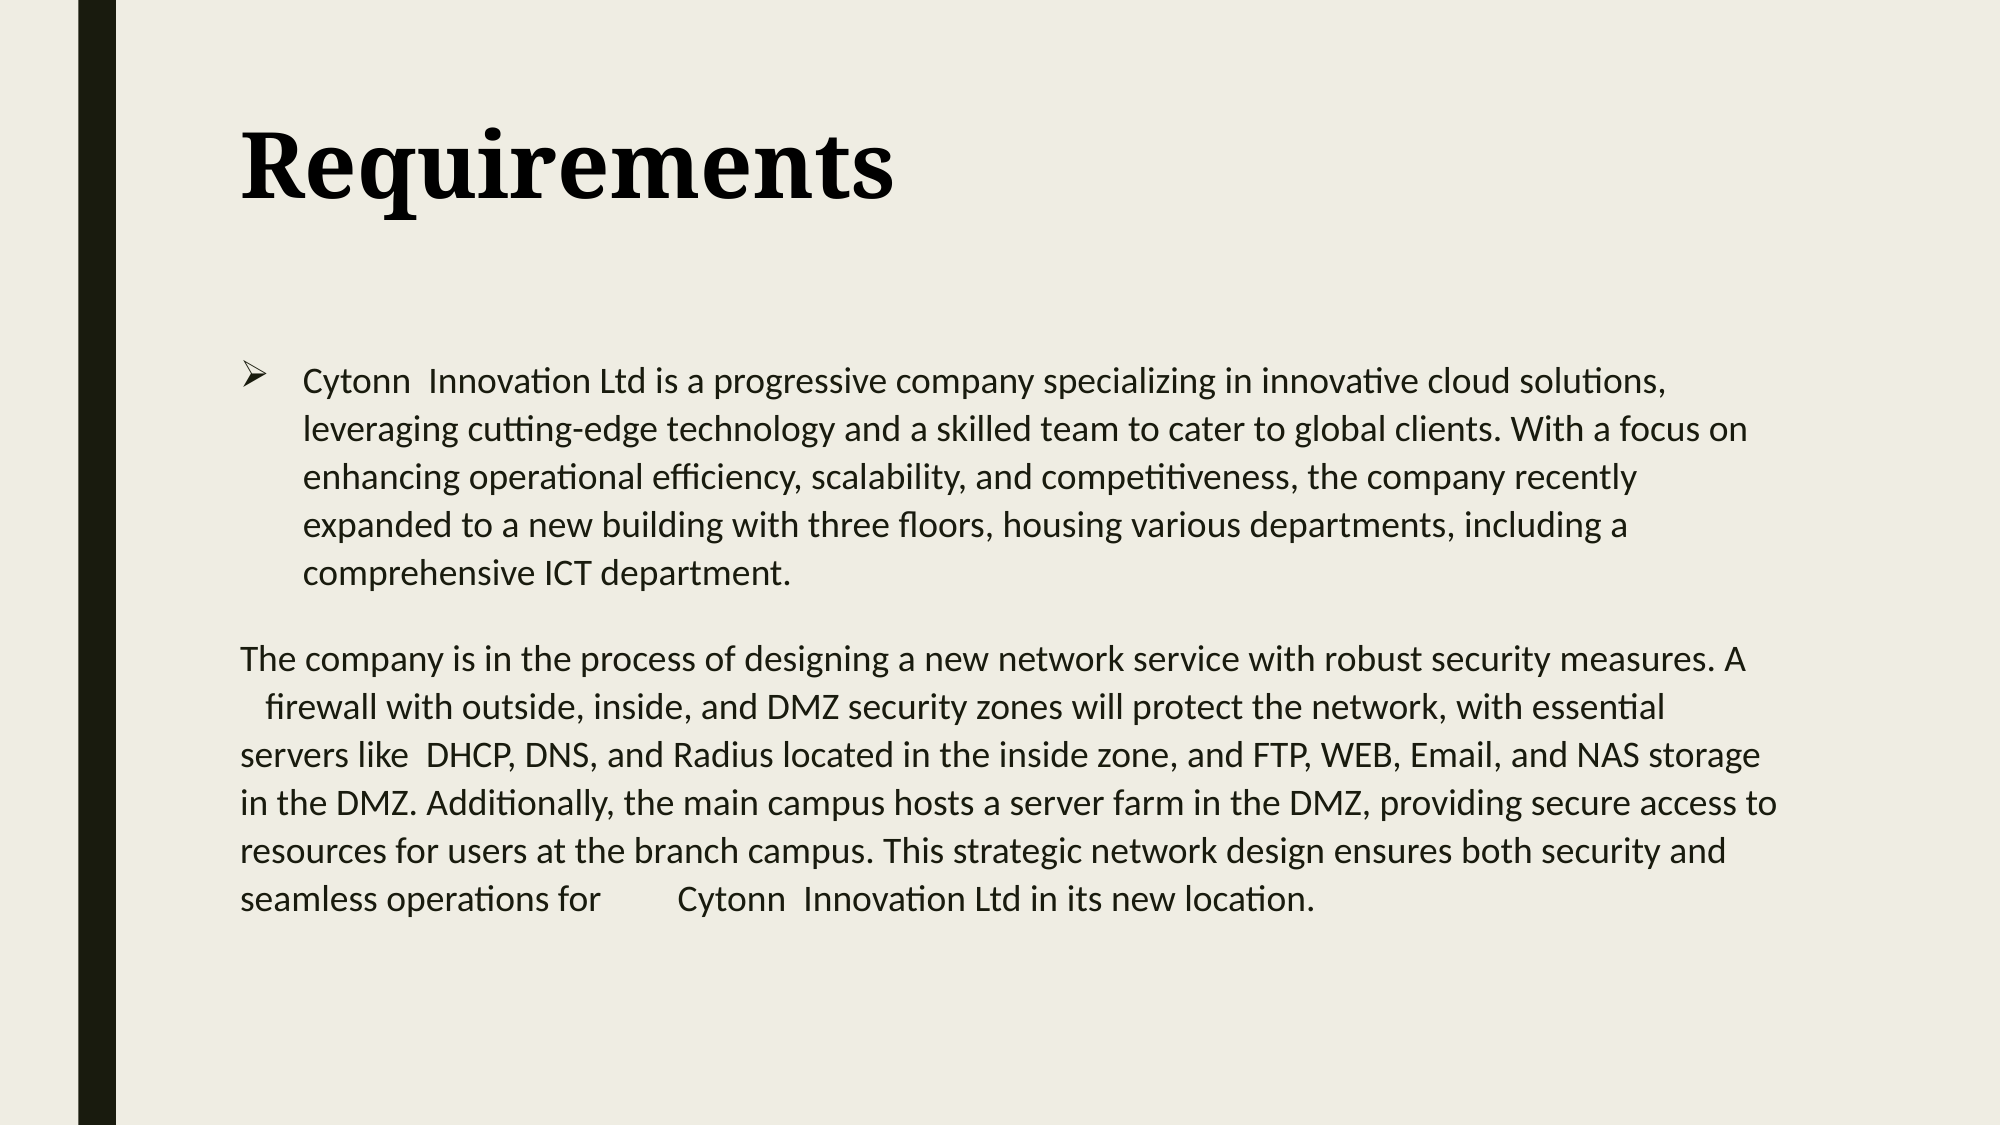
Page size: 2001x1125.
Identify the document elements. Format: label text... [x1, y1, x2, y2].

title Requirements [225, 112, 1800, 345]
list Cytonn Innovation Ltd is a progressive company specializing in innovative cloud solutions, leveraging cutting-edge technology and a skilled team to cater to global clients. With a focus on enhancing operational efficiency, scalability, and competitiveness, the company recently expanded to a new building with three floors, housing various departments, including a comprehensive ICT department. The company is in the process of designing a new network service with robust security measures. A firewall with outside, inside, and DMZ security zones will protect the network, with essential servers like DHCP, DNS, and Radius located in the inside zone, and FTP, WEB, Email, and NAS storage in the DMZ. Additionally, the main campus hosts a server farm in the DMZ, providing secure access to resources for users at the branch campus. This strategic network design ensures both security and seamless operations for Cytonn Innovation Ltd in its new location. [225, 345, 1800, 963]
